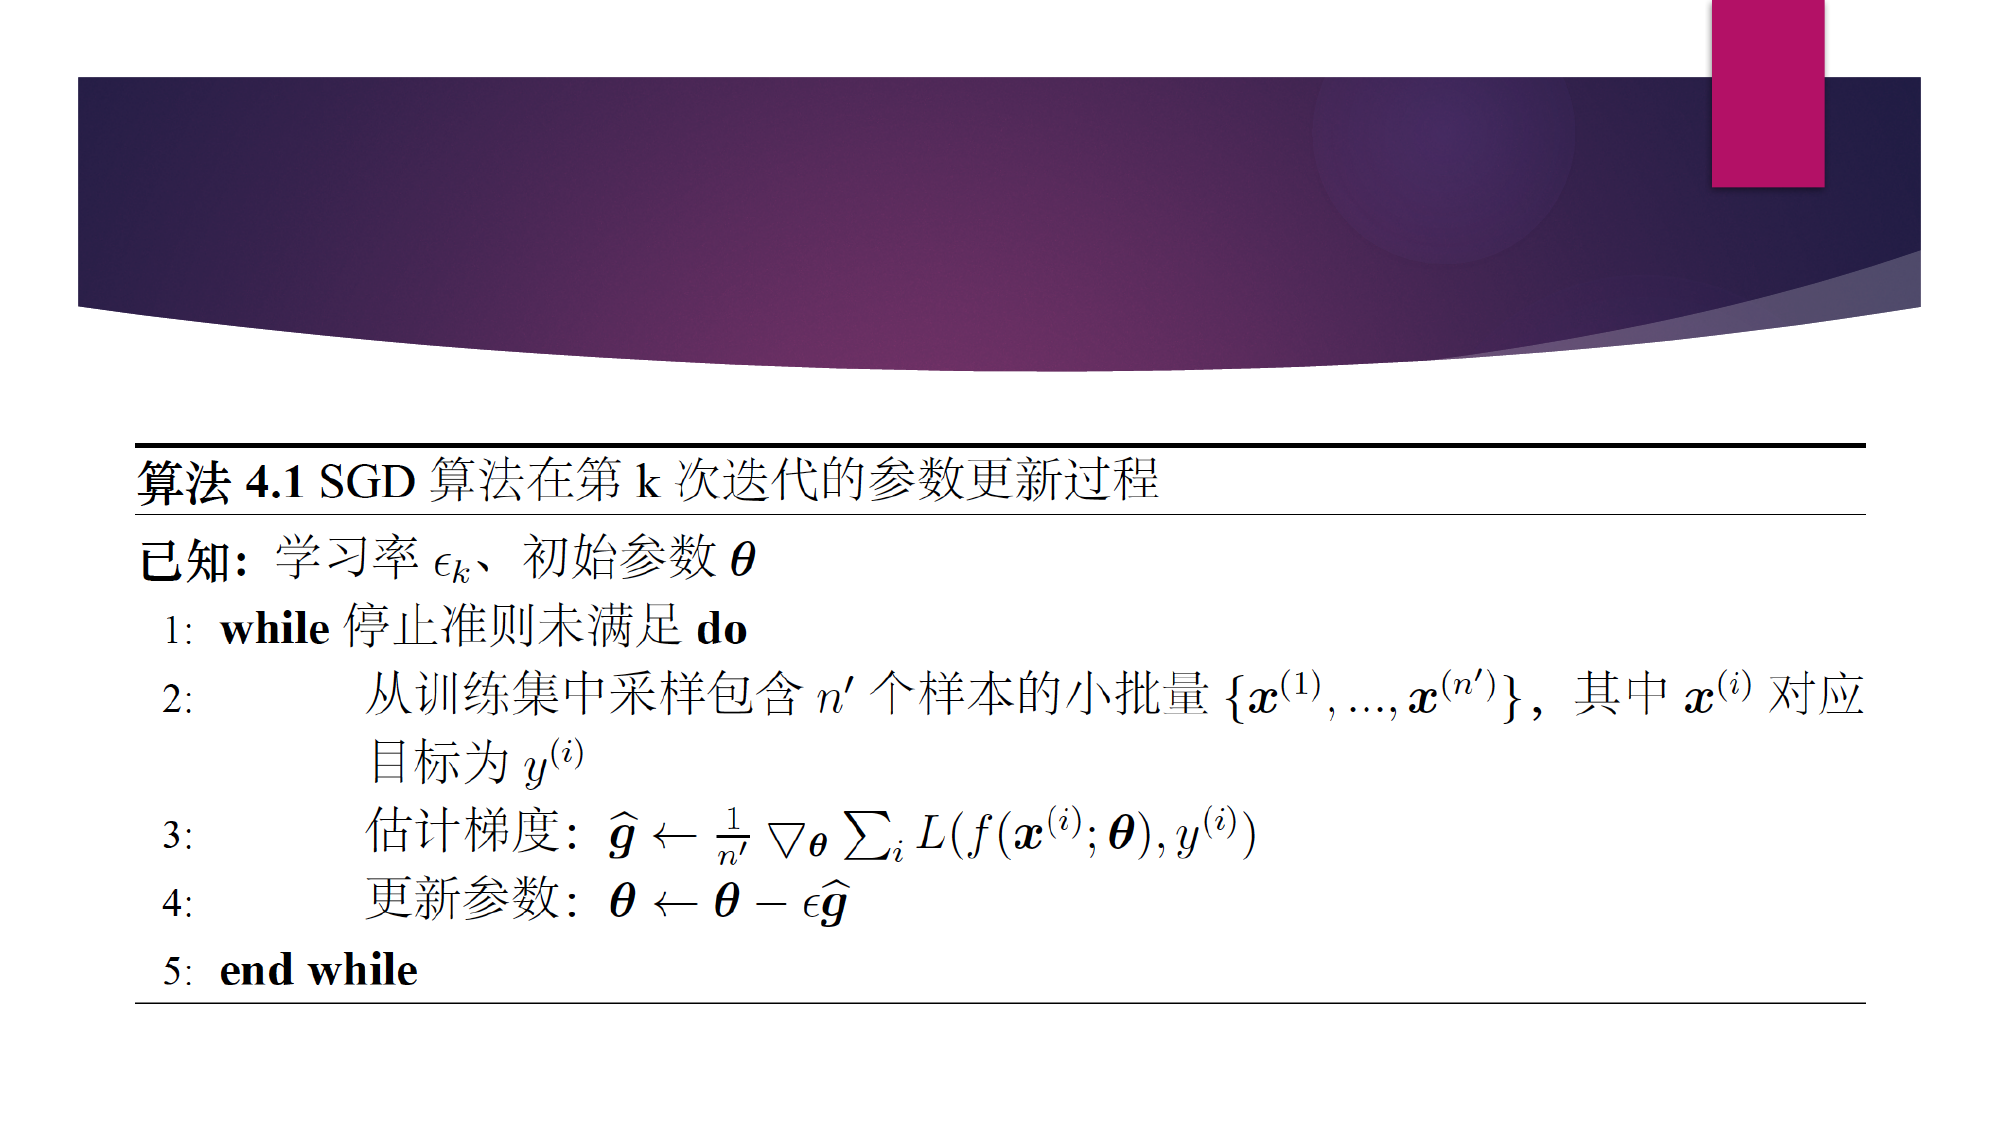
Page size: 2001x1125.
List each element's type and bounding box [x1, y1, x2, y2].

list [118, 424, 1876, 1039]
